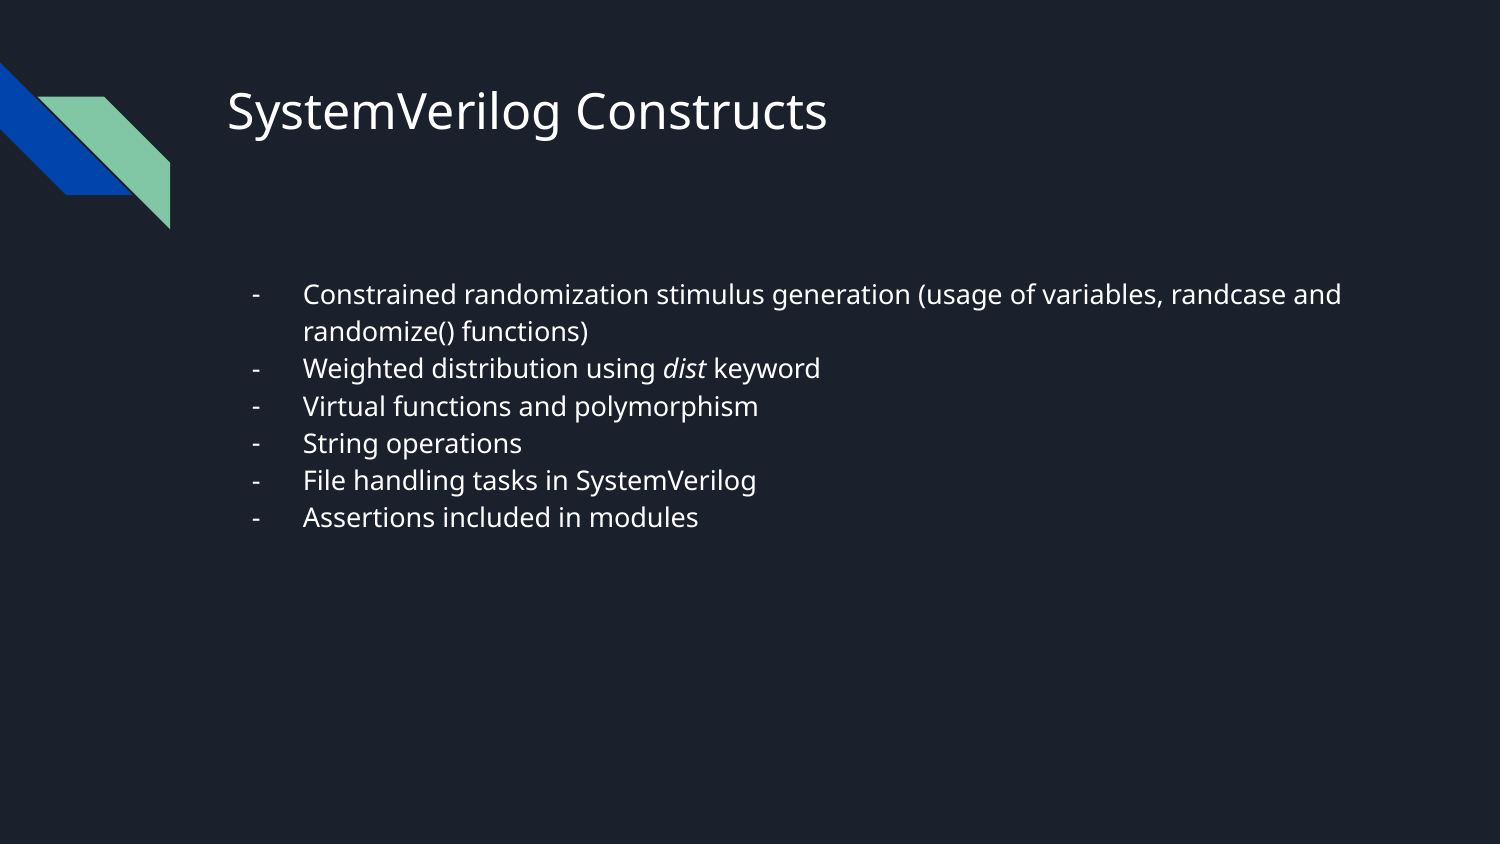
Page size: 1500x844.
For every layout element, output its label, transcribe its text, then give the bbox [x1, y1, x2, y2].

list Constrained randomization stimulus generation (usage of variables, randcase and randomize() functions) Weighted distribution using dist keyword Virtual functions and polymorphism String operations File handling tasks in SystemVerilog Assertions included in modules [212, 257, 1368, 735]
title SystemVerilog Constructs [212, 64, 1368, 215]
